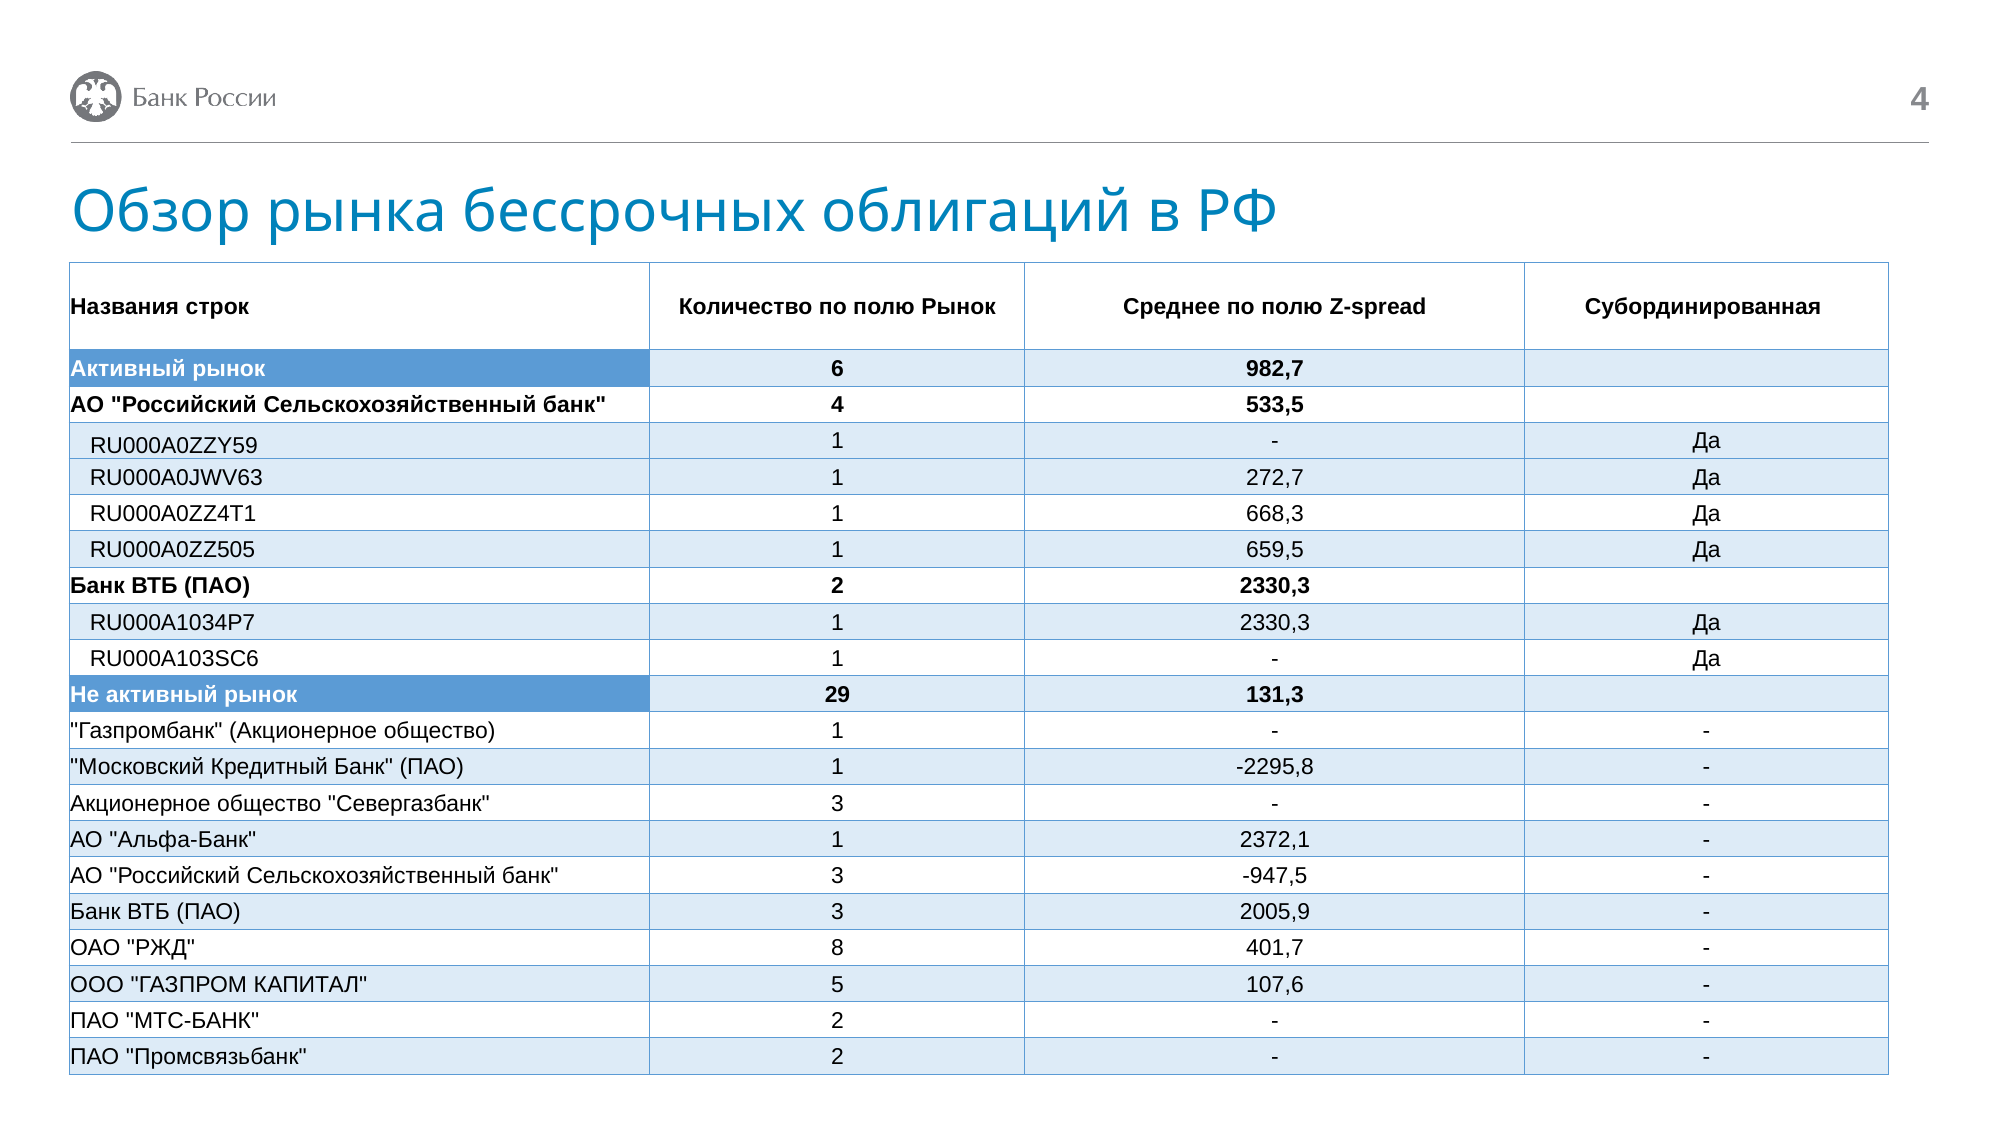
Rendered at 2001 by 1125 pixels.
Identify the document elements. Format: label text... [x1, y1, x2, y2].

table_cell - [1525, 894, 1888, 929]
table_cell 659,5 [1025, 531, 1524, 567]
table_cell 3 [650, 894, 1024, 929]
table_cell - [1525, 785, 1888, 820]
table_cell 272,7 [1025, 459, 1524, 494]
table_cell 1 [650, 423, 1024, 458]
table_cell RU000A0JWV63 [70, 459, 649, 494]
table_cell RU000A0ZZ505 [70, 531, 649, 567]
table_cell 2330,3 [1025, 604, 1524, 639]
table_cell Не активный рынок [70, 676, 649, 711]
table_header Названия строк [70, 263, 649, 349]
table_cell RU000A1034P7 [70, 604, 649, 639]
table_cell Банк ВТБ (ПАО) [70, 894, 649, 929]
table_cell 1 [650, 604, 1024, 639]
table_cell Да [1525, 423, 1888, 458]
table_header Количество по полю Рынок [650, 263, 1024, 349]
picture [70, 71, 275, 122]
table_cell АО "Альфа-Банк" [70, 821, 649, 856]
table_cell "Газпромбанк" (Акционерное общество) [70, 712, 649, 748]
table_cell АО "Российский Сельскохозяйственный банк" [70, 387, 649, 422]
table_cell - [1525, 1002, 1888, 1037]
table_cell 401,7 [1025, 930, 1524, 965]
table_cell Да [1525, 459, 1888, 494]
table_cell -2295,8 [1025, 749, 1524, 784]
table_cell 1 [650, 459, 1024, 494]
table_cell - [1525, 857, 1888, 893]
table_cell 5 [650, 966, 1024, 1001]
table_cell RU000A0ZZY59 [70, 423, 649, 458]
table_cell ПАО "Промсвязьбанк" [70, 1038, 649, 1074]
table_cell - [1025, 1038, 1524, 1074]
table_cell АО "Российский Сельскохозяйственный банк" [70, 857, 649, 893]
table_cell Активный рынок [70, 350, 649, 386]
table_cell -947,5 [1025, 857, 1524, 893]
table_cell [1525, 350, 1888, 386]
table_cell - [1525, 966, 1888, 1001]
table_cell ПАО "МТС-БАНК" [70, 1002, 649, 1037]
table_cell 2 [650, 1002, 1024, 1037]
table_header Среднее по полю Z-spread [1025, 263, 1524, 349]
table_cell - [1025, 712, 1524, 748]
table_cell Акционерное общество "Севергазбанк" [70, 785, 649, 820]
table_cell 6 [650, 350, 1024, 386]
table_cell - [1025, 785, 1524, 820]
table_cell Да [1525, 604, 1888, 639]
table_cell 1 [650, 712, 1024, 748]
table_cell [1525, 387, 1888, 422]
table_cell 8 [650, 930, 1024, 965]
table_cell 2005,9 [1025, 894, 1524, 929]
table_cell 2 [650, 568, 1024, 603]
table_cell - [1525, 712, 1888, 748]
table_cell 131,3 [1025, 676, 1524, 711]
table_cell RU000A103SC6 [70, 640, 649, 675]
table_cell 2 [650, 1038, 1024, 1074]
table_cell - [1525, 821, 1888, 856]
table_cell Банк ВТБ (ПАО) [70, 568, 649, 603]
table_cell 2372,1 [1025, 821, 1524, 856]
table_cell - [1525, 1038, 1888, 1074]
table_cell 1 [650, 531, 1024, 567]
table_cell 29 [650, 676, 1024, 711]
table_cell 982,7 [1025, 350, 1524, 386]
table_cell - [1525, 930, 1888, 965]
table_cell RU000A0ZZ4T1 [70, 495, 649, 530]
table_cell Да [1525, 531, 1888, 567]
table_cell "Московский Кредитный Банк" (ПАО) [70, 749, 649, 784]
table_cell 2330,3 [1025, 568, 1524, 603]
title Обзор рынка бессрочных облигаций в РФ [69, 171, 1725, 262]
table_cell 1 [650, 495, 1024, 530]
table_cell [1525, 676, 1888, 711]
text_box 4 [1908, 74, 1932, 117]
table_cell 3 [650, 785, 1024, 820]
table_cell 3 [650, 857, 1024, 893]
table_cell 107,6 [1025, 966, 1524, 1001]
table_cell Да [1525, 640, 1888, 675]
table_cell ООО "ГАЗПРОМ КАПИТАЛ" [70, 966, 649, 1001]
table_cell - [1025, 640, 1524, 675]
table_cell 1 [650, 640, 1024, 675]
table_header Субординированная [1525, 263, 1888, 349]
table_cell [1525, 568, 1888, 603]
table_cell 668,3 [1025, 495, 1524, 530]
table_cell 533,5 [1025, 387, 1524, 422]
table_cell ОАО "РЖД" [70, 930, 649, 965]
table_cell 1 [650, 821, 1024, 856]
table_cell - [1025, 1002, 1524, 1037]
table_cell 4 [650, 387, 1024, 422]
table_cell - [1025, 423, 1524, 458]
table_cell 1 [650, 749, 1024, 784]
table_cell Да [1525, 495, 1888, 530]
table_cell - [1525, 749, 1888, 784]
